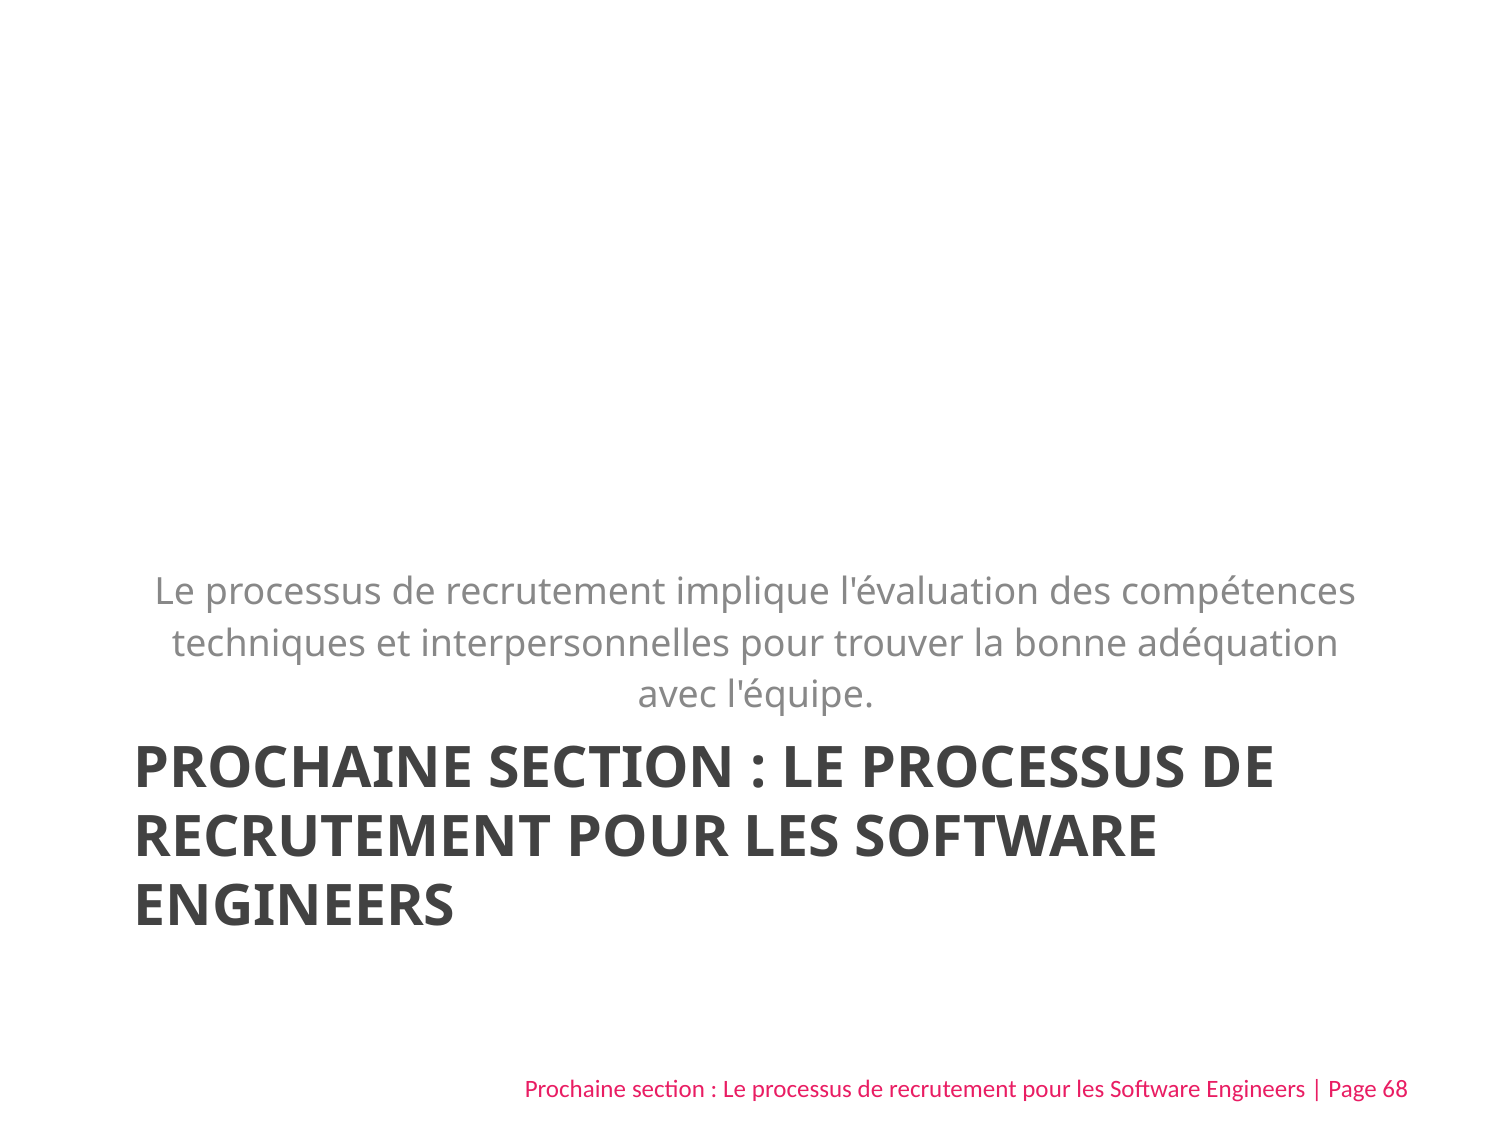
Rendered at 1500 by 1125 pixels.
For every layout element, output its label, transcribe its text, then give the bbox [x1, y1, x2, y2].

title PROCHAINE SECTION : LE PROCESSUS DE RECRUTEMENT POUR LES SOFTWARE ENGINEERS [118, 723, 1394, 947]
text_box Prochaine section : Le processus de recrutement pour les Software Engineers | Page 68 [74, 1020, 1425, 1110]
list Le processus de recrutement implique l'évaluation des compétences techniques et interpersonnelles pour trouver la bonne adéquation avec l'équipe. [118, 476, 1394, 723]
